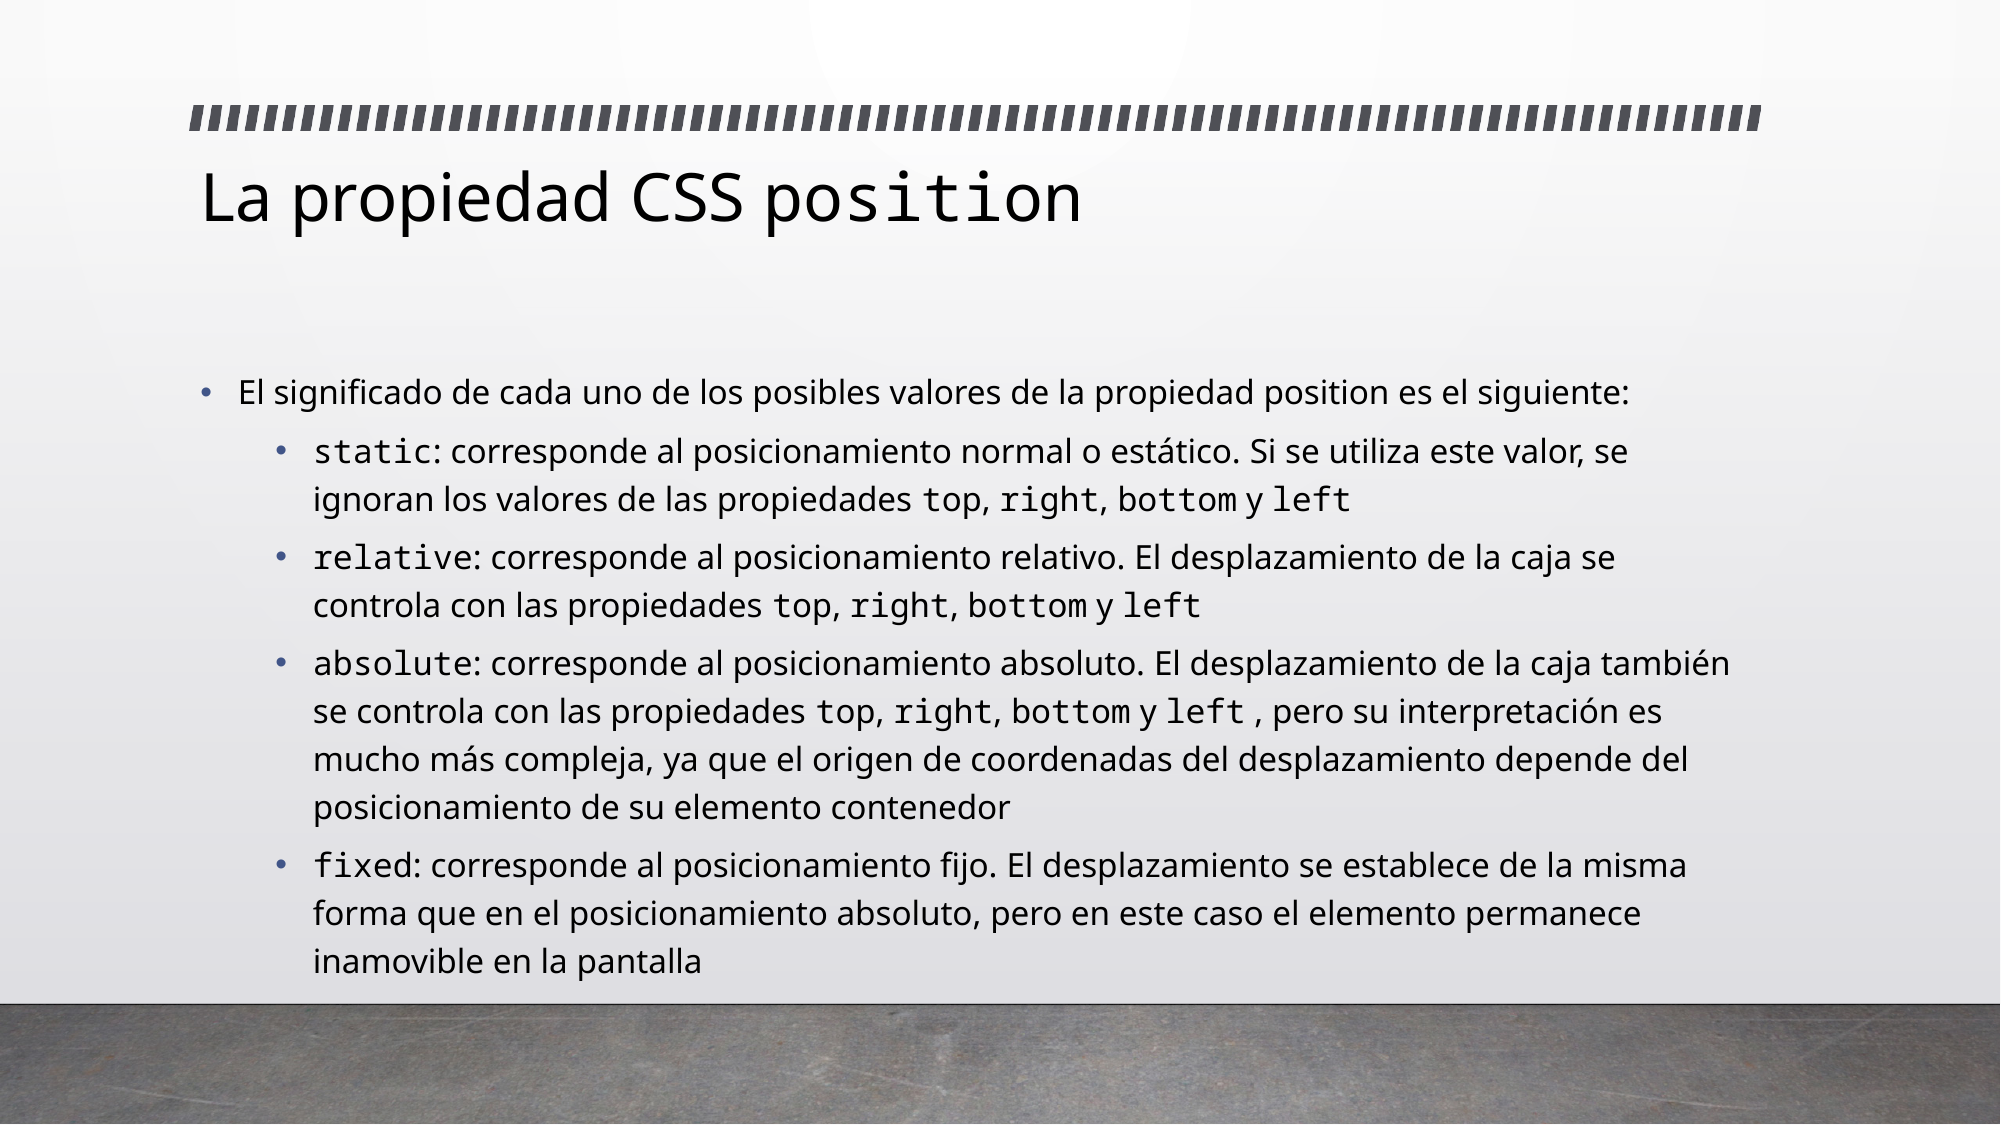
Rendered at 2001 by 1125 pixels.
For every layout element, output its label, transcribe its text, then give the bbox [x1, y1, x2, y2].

picture [0, 1004, 2000, 1124]
title La propiedad CSS position [185, 156, 1761, 329]
list El significado de cada uno de los posibles valores de la propiedad position es el siguiente: static: corresponde al posicionamiento normal o estático. Si se utiliza este valor, se ignoran los valores de las propiedades top, right, bottom y left relative: corresponde al posicionamiento relativo. El desplazamiento de la caja se controla con las propiedades top, right, bottom y left absolute: corresponde al posicionamiento absoluto. El desplazamiento de la caja también se controla con las propiedades top, right, bottom y left , pero su interpretación es mucho más compleja, ya que el origen de coordenadas del desplazamiento depende del posicionamiento de su elemento contenedor fixed: corresponde al posicionamiento fijo. El desplazamiento se establece de la misma forma que en el posicionamiento absoluto, pero en este caso el elemento permanece inamovible en la pantalla [185, 356, 1761, 969]
